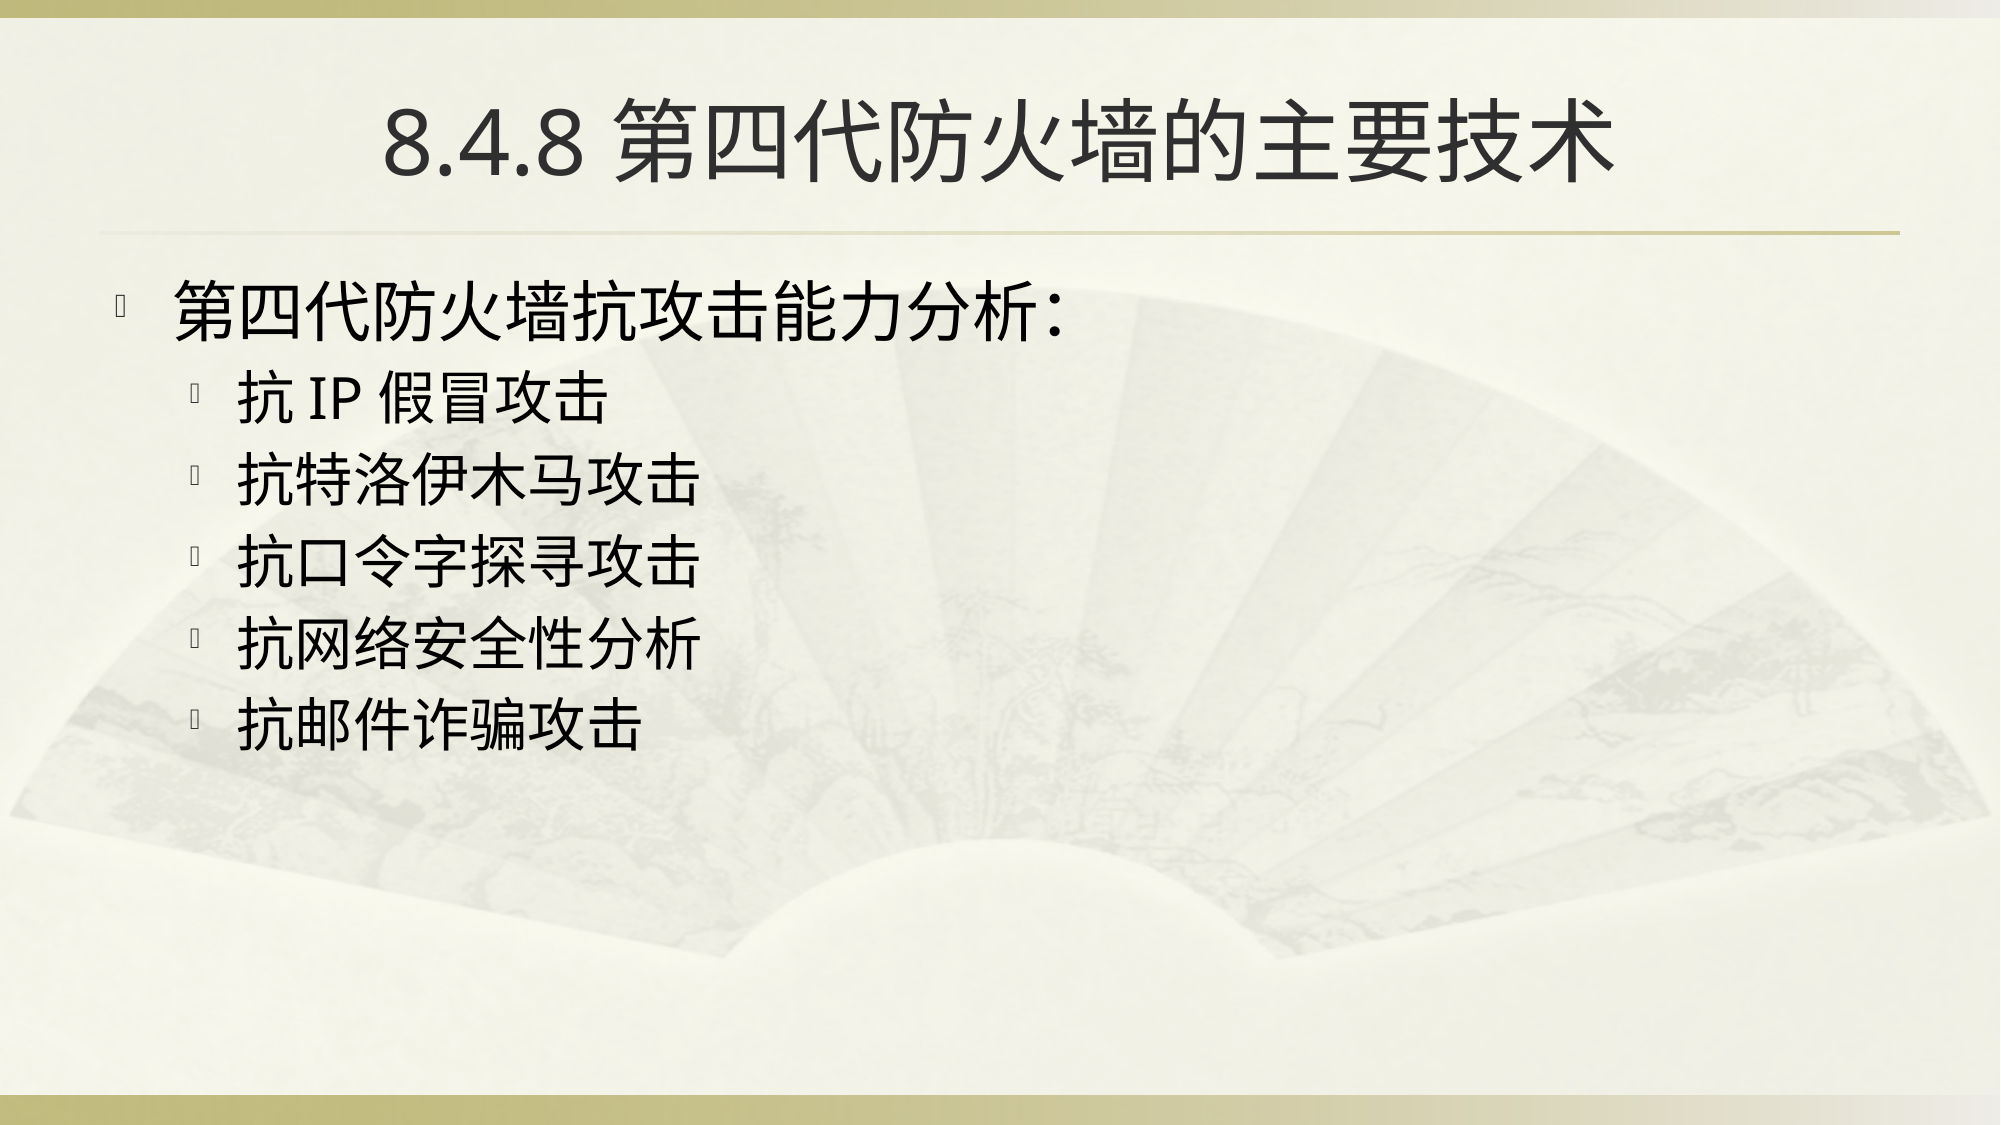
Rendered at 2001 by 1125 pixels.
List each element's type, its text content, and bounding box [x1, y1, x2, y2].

list 第四代防火墙抗攻击能力分析： 抗IP假冒攻击 抗特洛伊木马攻击 抗口令字探寻攻击 抗网络安全性分析 抗邮件诈骗攻击 [99, 262, 1900, 1032]
title 8.4.8第四代防火墙的主要技术 [99, 45, 1900, 233]
